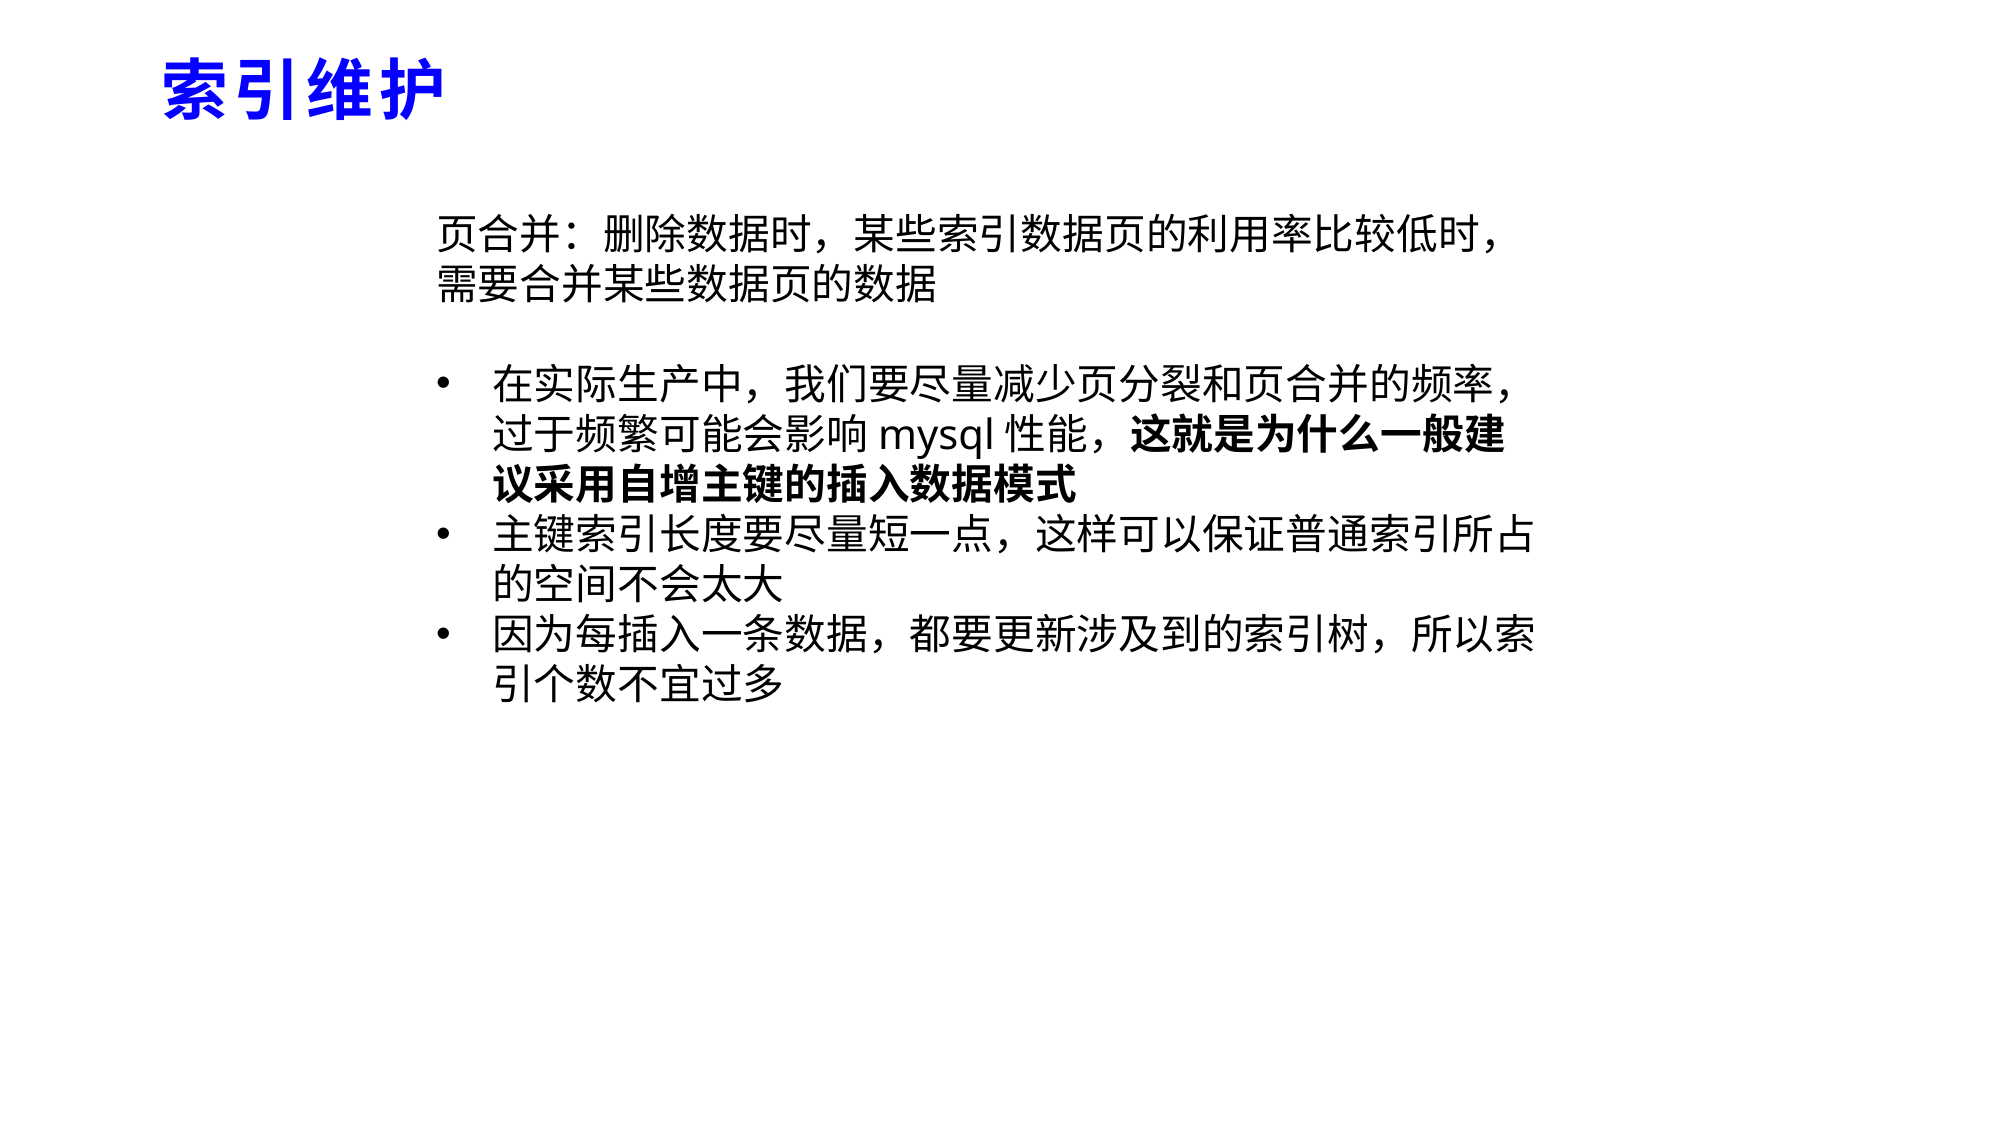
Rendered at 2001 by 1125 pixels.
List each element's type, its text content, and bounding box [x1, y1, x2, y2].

text_box 索引维护 [146, 41, 1103, 136]
text_box 页合并：删除数据时，某些索引数据页的利用率比较低时，需要合并某些数据页的数据 在实际生产中，我们要尽量减少页分裂和页合并的频率，过于频繁可能会影响mysql性能，这就是为什么一般建议采用自增主键的插入数据模式 主键索引长度要尽量短一点，这样可以保证普通索引所占的空间不会太大 因为每插入一条数据，都要更新涉及到的索引树，所以索引个数不宜过多 [346, 200, 1554, 716]
